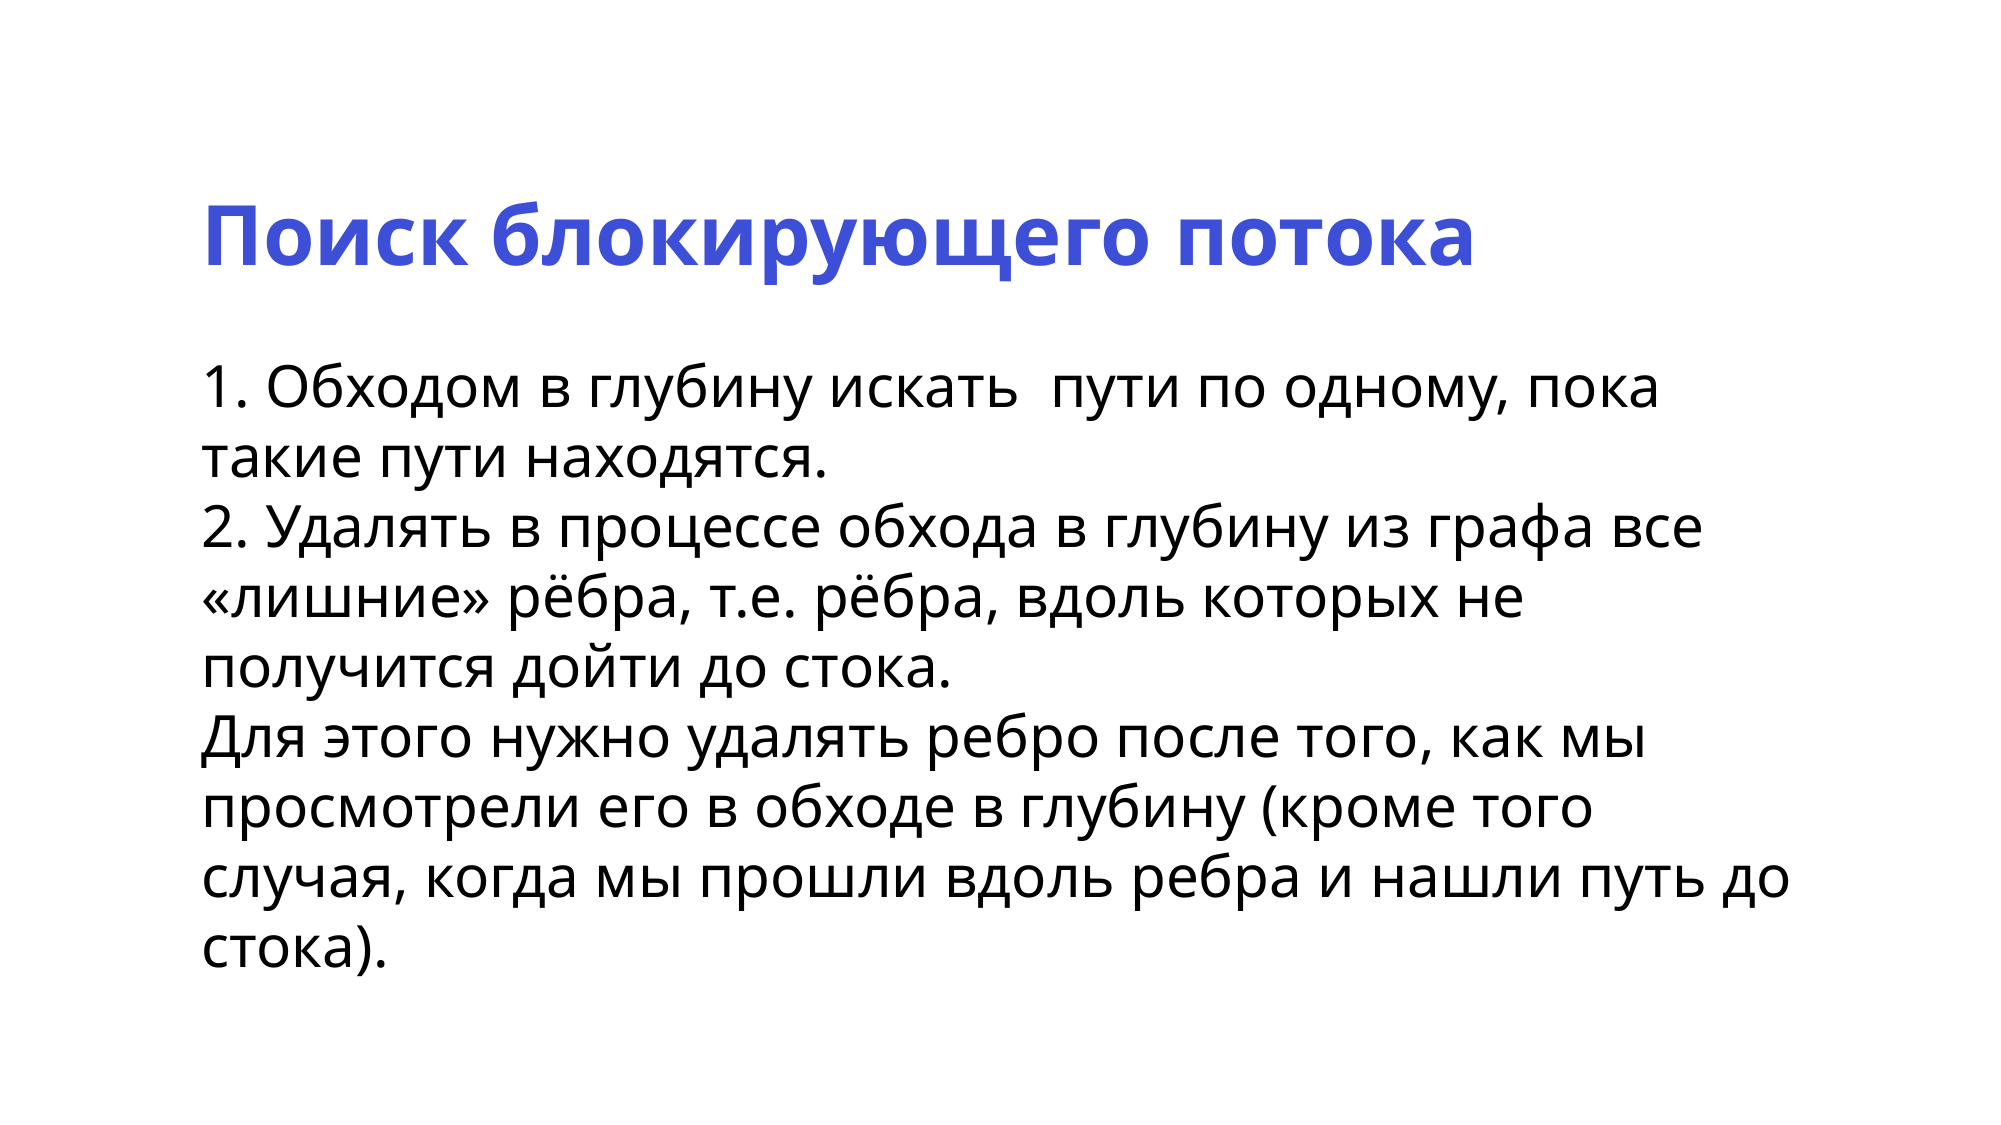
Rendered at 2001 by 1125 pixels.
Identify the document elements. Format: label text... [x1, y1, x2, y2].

text_box Поиск блокирующего потока [186, 185, 1814, 306]
